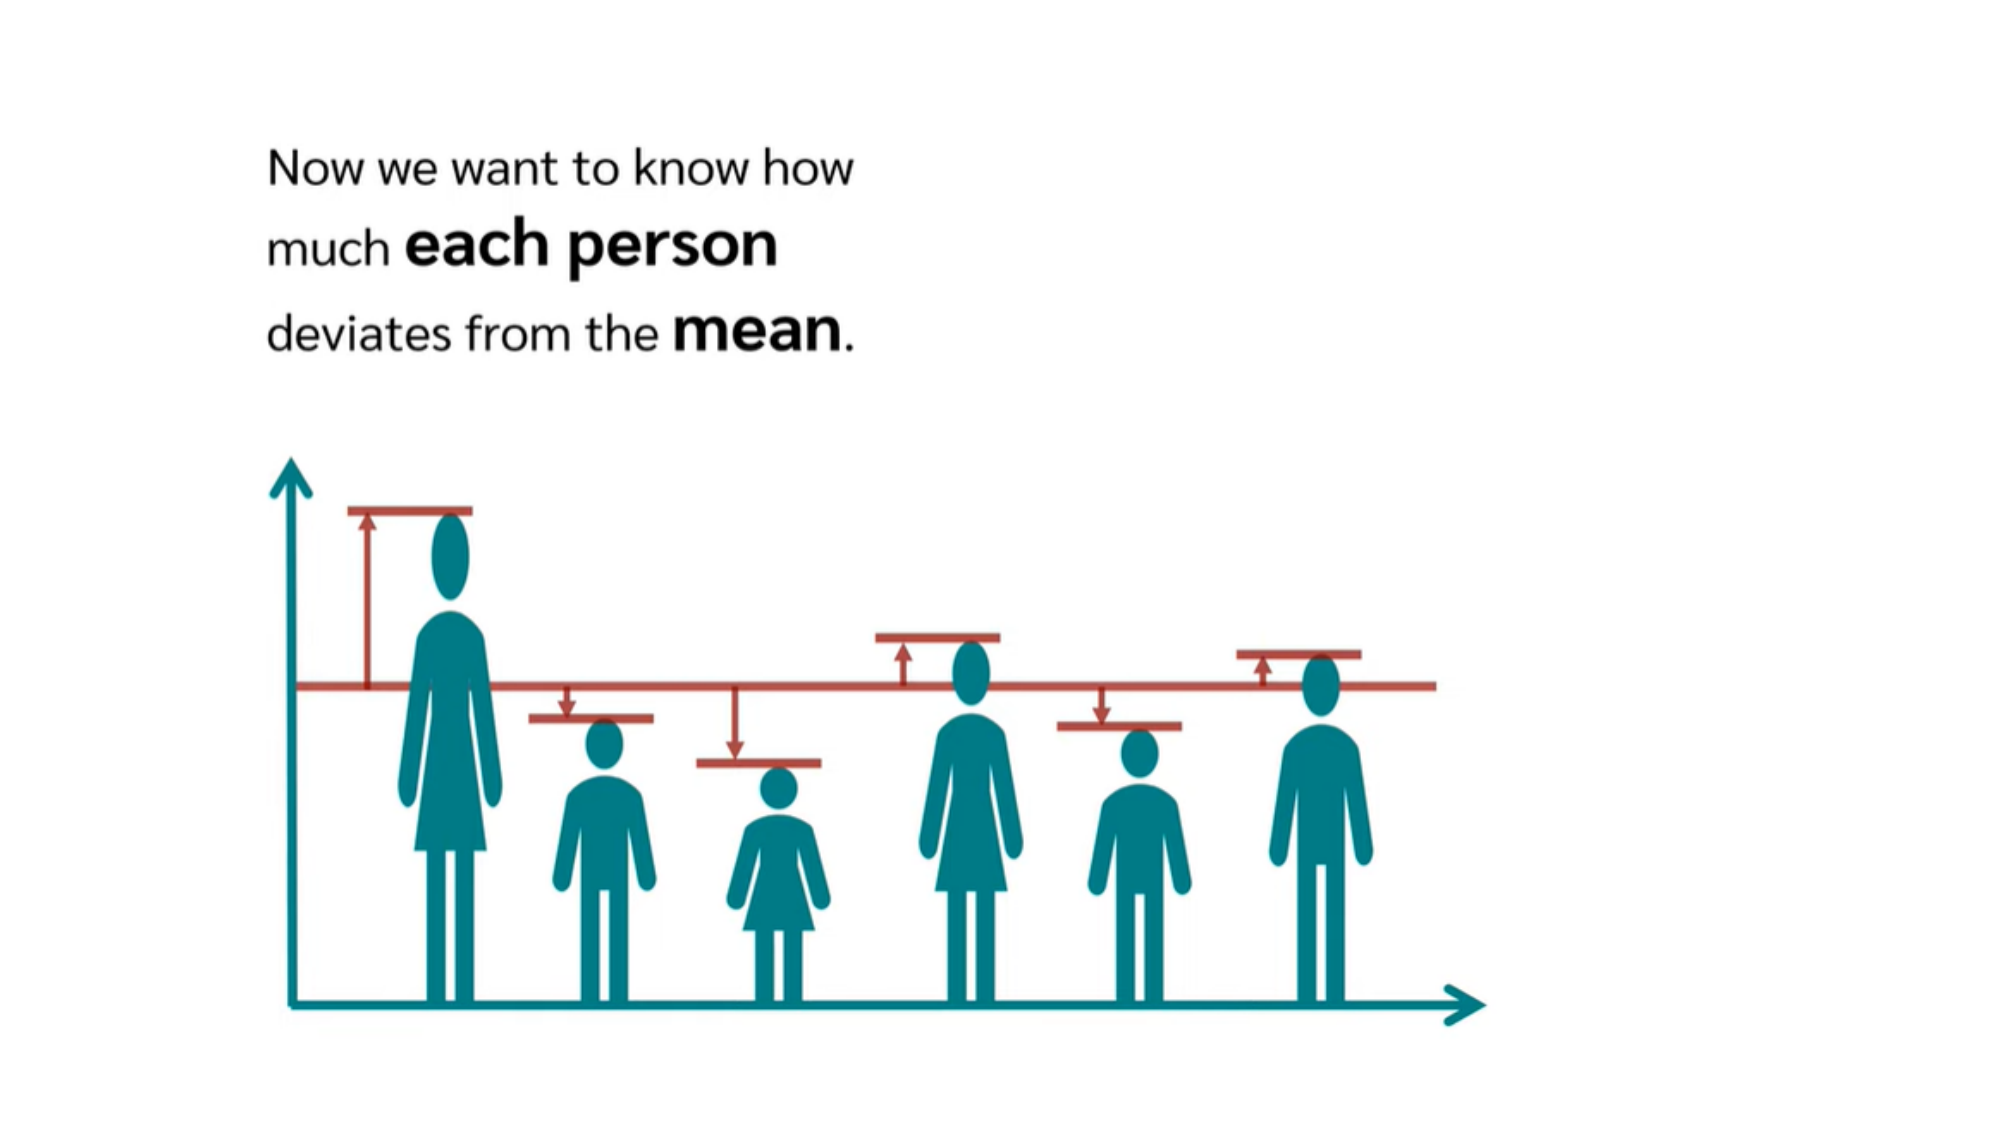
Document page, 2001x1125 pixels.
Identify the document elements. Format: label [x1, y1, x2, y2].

list [231, 131, 1705, 1068]
